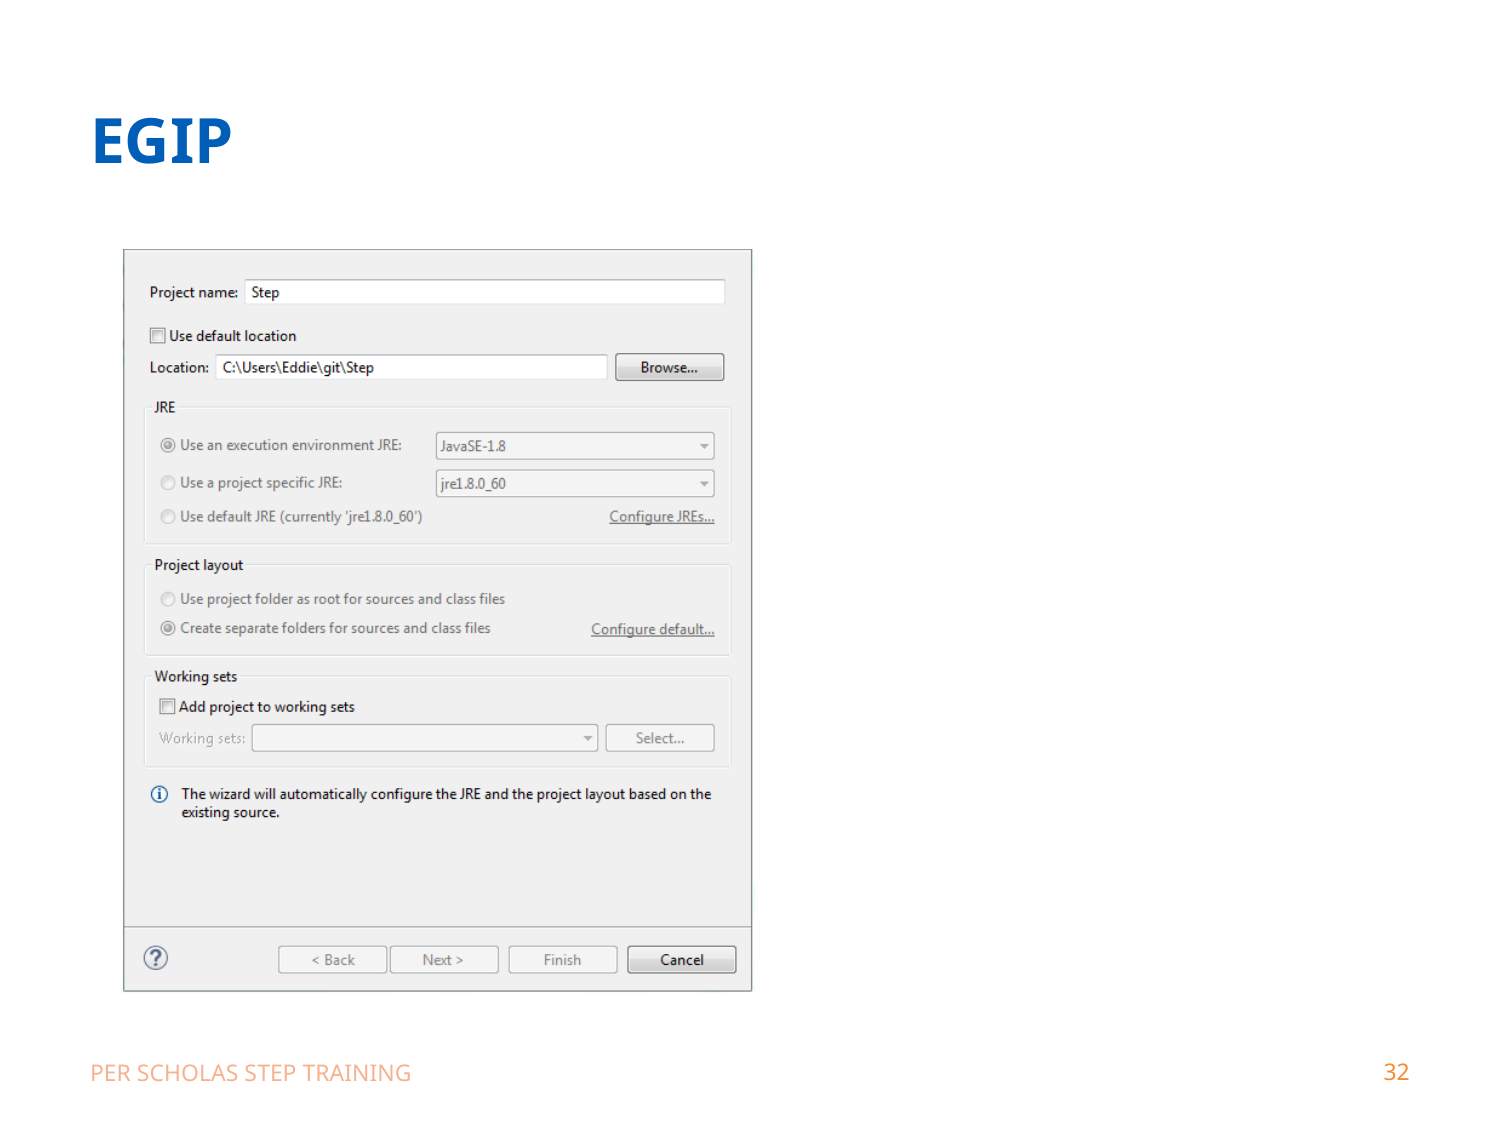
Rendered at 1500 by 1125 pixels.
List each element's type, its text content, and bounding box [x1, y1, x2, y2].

slide_number 32 [1074, 1042, 1425, 1103]
footer Per scholas step training [75, 1042, 550, 1103]
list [122, 249, 756, 993]
title EGIP [75, 45, 1425, 233]
